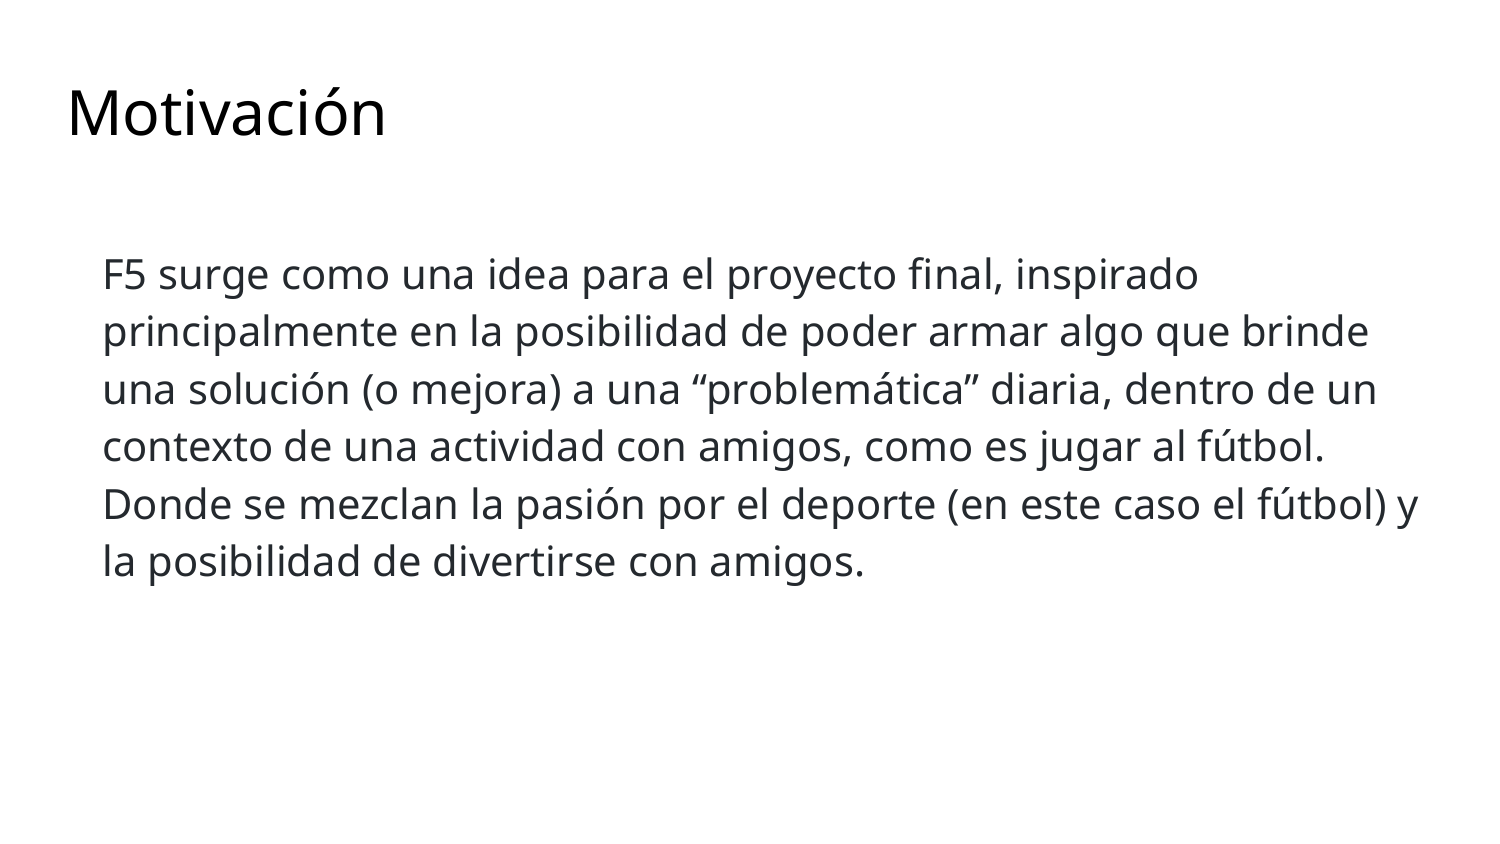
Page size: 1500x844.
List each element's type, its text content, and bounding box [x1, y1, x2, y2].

title Motivación [51, 58, 1449, 161]
list F5 surge como una idea para el proyecto final, inspirado principalmente en la posibilidad de poder armar algo que brinde una solución (o mejora) a una “problemática” diaria, dentro de un contexto de una actividad con amigos, como es jugar al fútbol. Donde se mezclan la pasión por el deporte (en este caso el fútbol) y la posibilidad de divertirse con amigos. [87, 224, 1437, 437]
